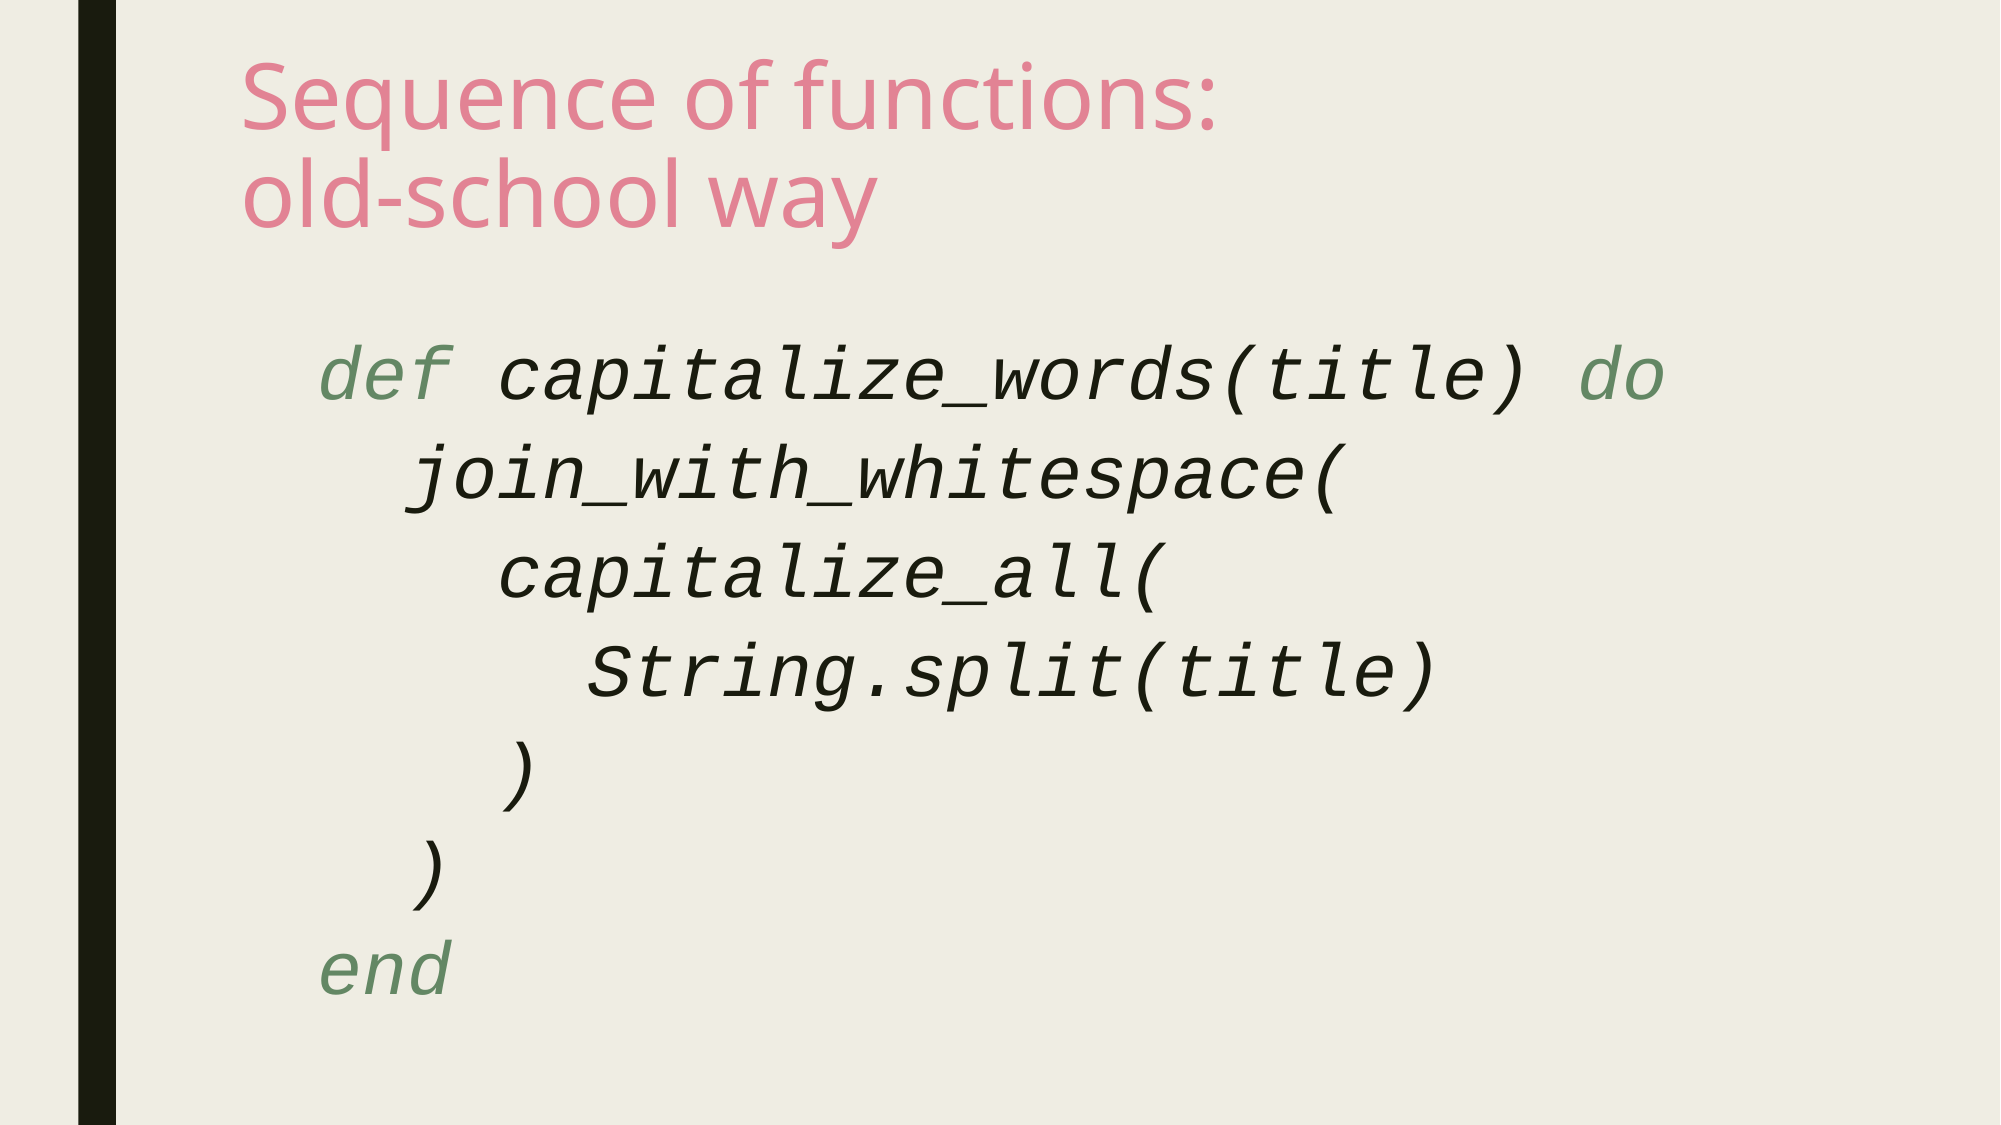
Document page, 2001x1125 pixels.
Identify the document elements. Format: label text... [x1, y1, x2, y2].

title Sequence of functions: old-school way [225, 43, 1800, 219]
list def capitalize_words(title) do join_with_whitespace( capitalize_all( String.split(title) ) ) end [215, 219, 1864, 808]
